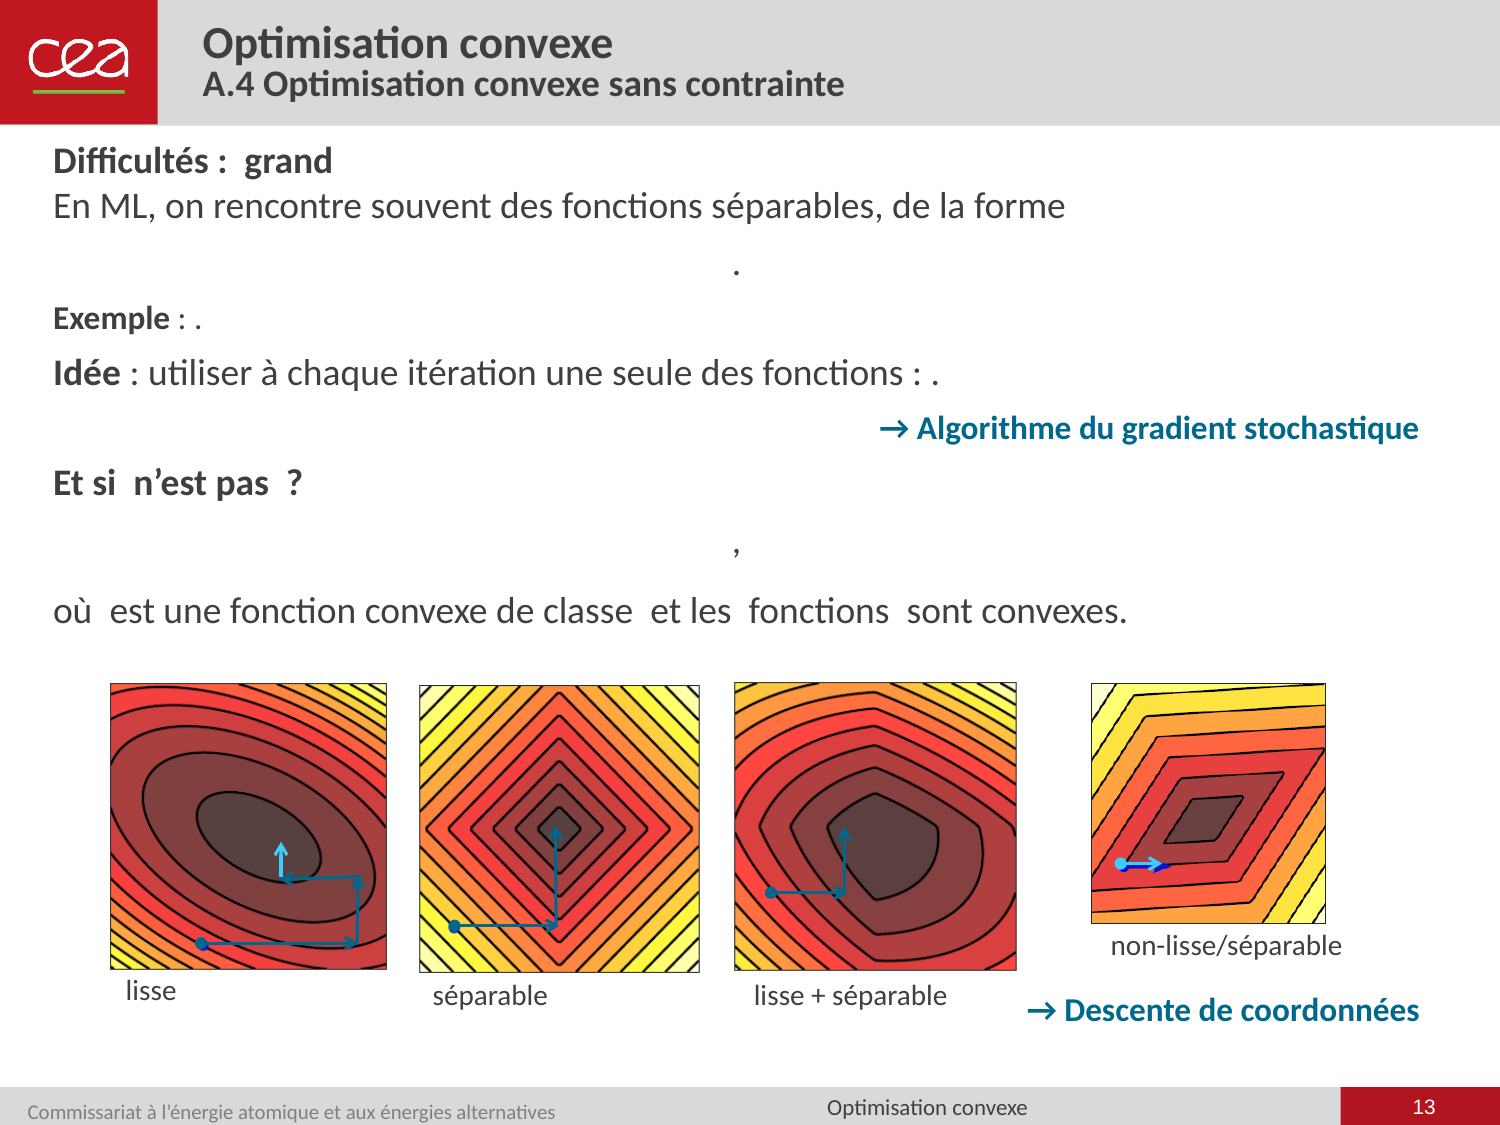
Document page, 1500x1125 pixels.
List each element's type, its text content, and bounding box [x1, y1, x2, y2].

picture [27, 36, 129, 94]
picture [729, 679, 1022, 975]
picture [106, 680, 389, 975]
title Optimisation convexe A.4 Optimisation convexe sans contrainte [181, 14, 1460, 113]
picture [413, 684, 705, 974]
picture [1086, 680, 1330, 924]
slide_number 13 [1372, 1093, 1476, 1119]
text_box → Descente de coordonnées [32, 978, 1442, 1039]
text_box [279, 876, 362, 880]
